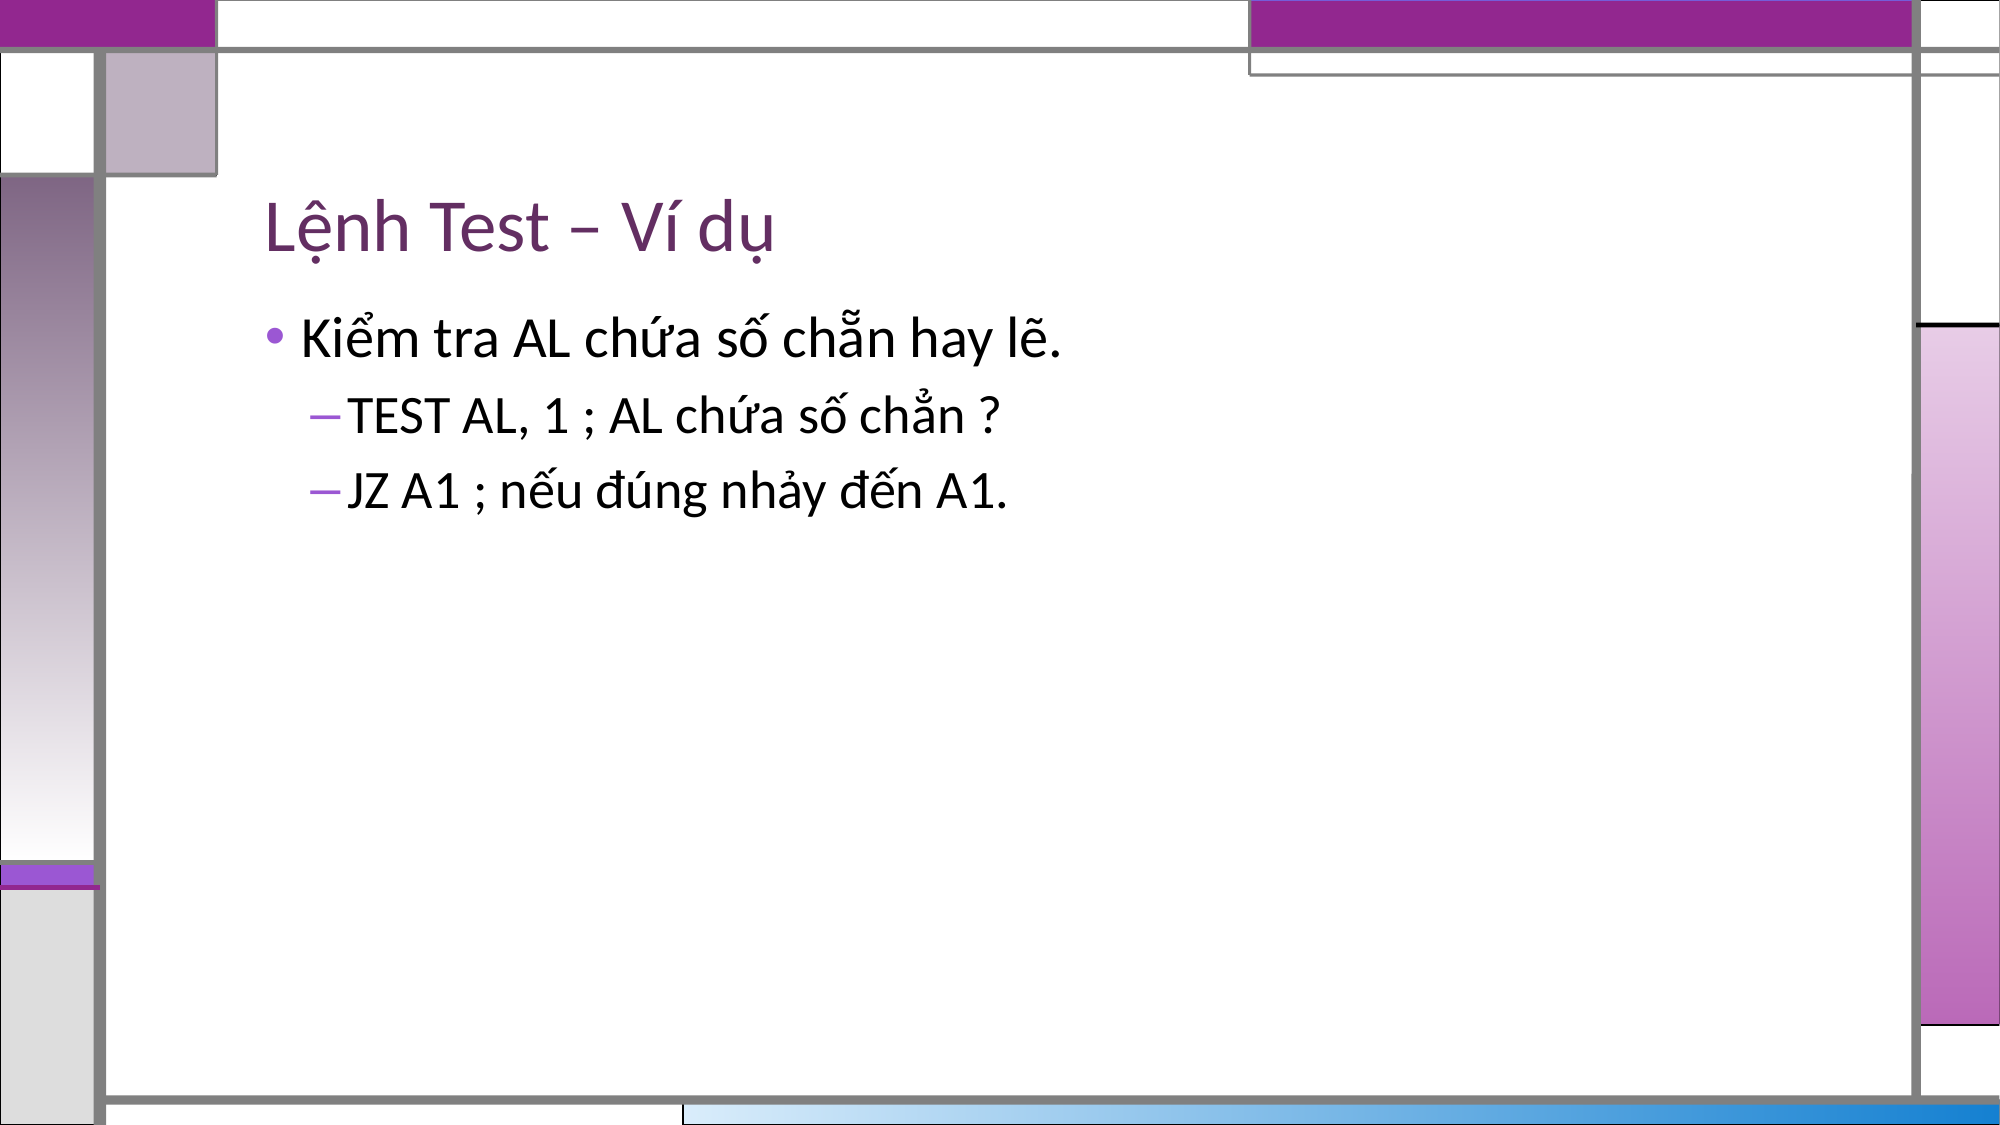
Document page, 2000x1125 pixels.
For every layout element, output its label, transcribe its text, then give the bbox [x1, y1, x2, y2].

title Lệnh Test – Ví dụ [249, 87, 1825, 275]
list Kiểm tra AL chứa số chẵn hay lẽ. TEST AL, 1 ; AL chứa số chẳn ? JZ A1 ; nếu đúng nhảy đến A1. [249, 299, 1825, 988]
